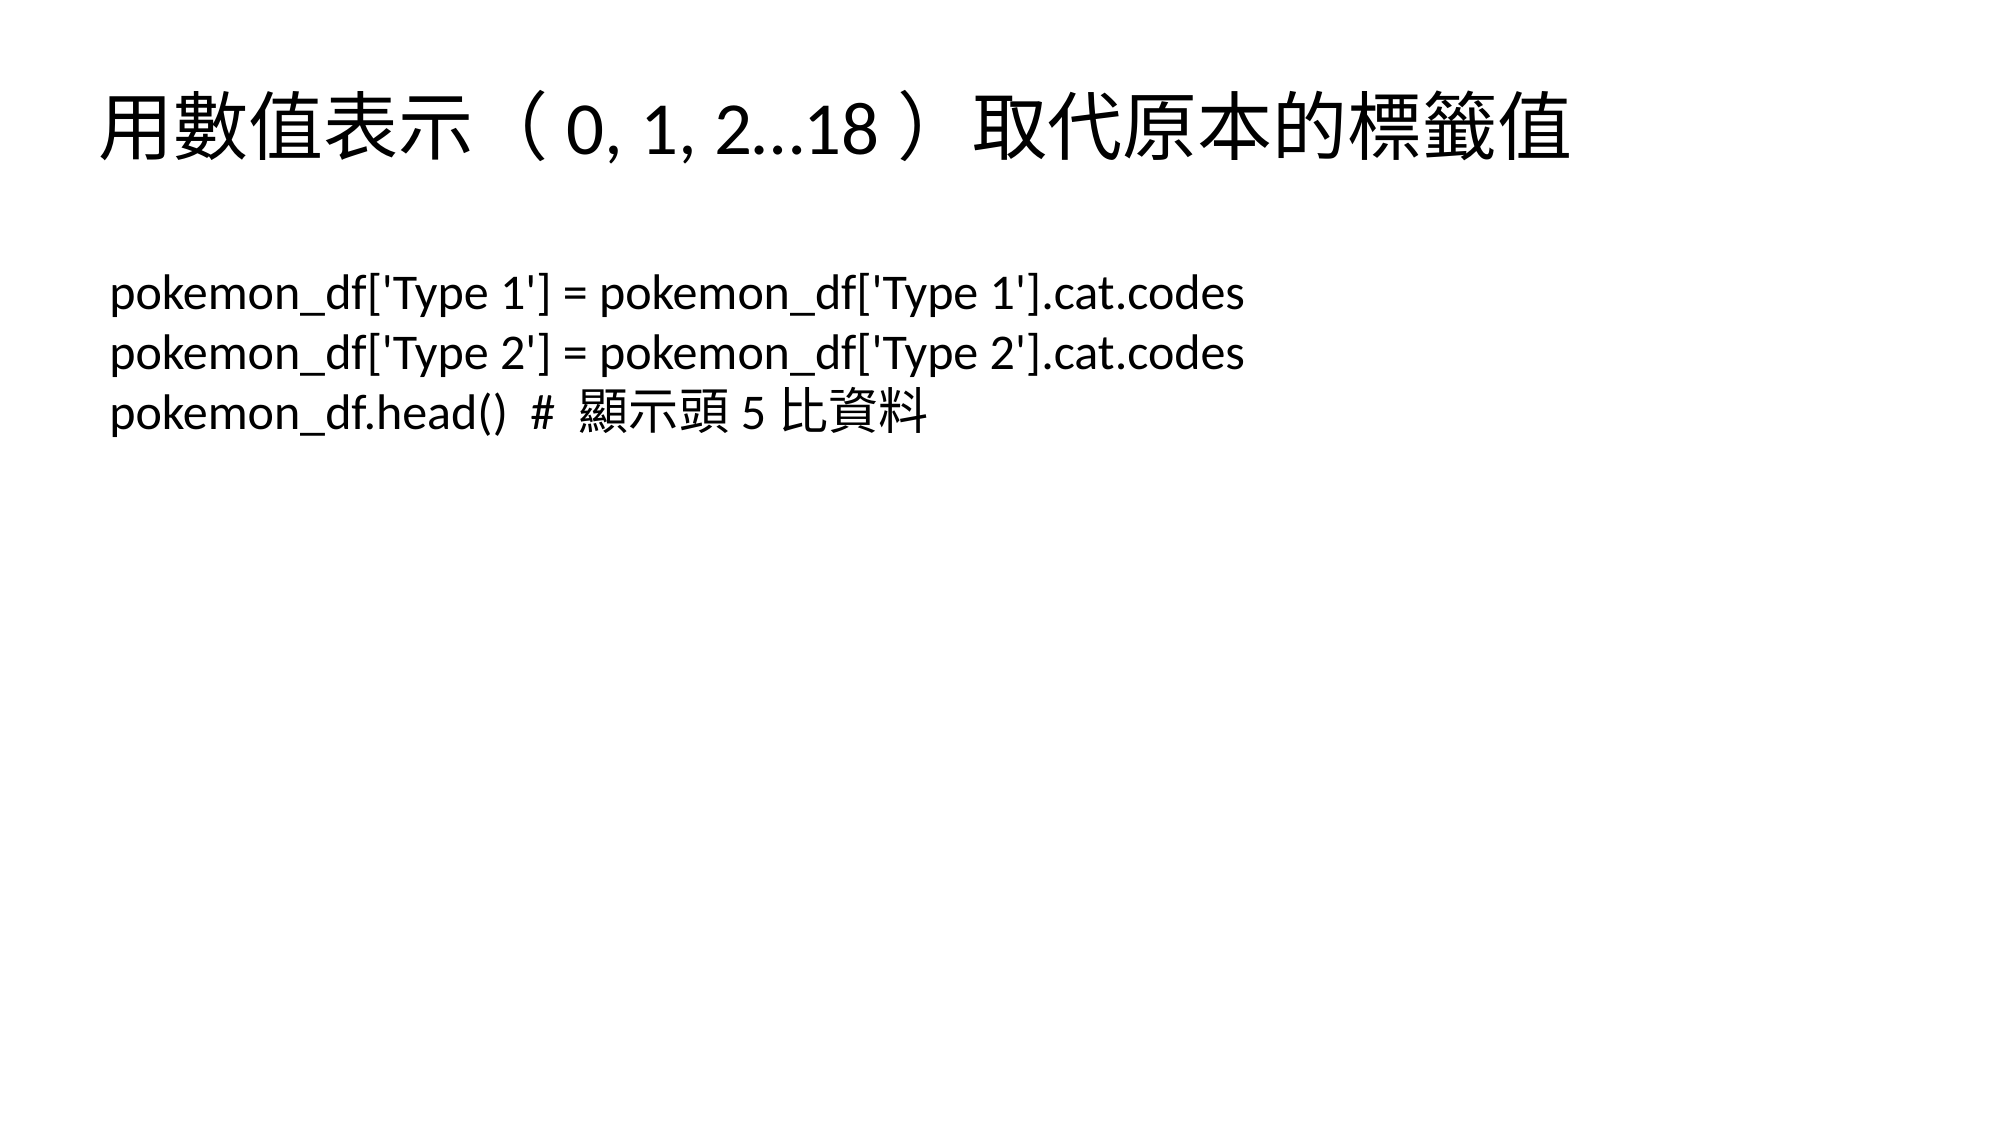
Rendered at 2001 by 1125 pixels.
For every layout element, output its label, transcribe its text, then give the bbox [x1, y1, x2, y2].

text_box pokemon_df['Type 1'] = pokemon_df['Type 1'].cat.codes pokemon_df['Type 2'] = pokemon_df['Type 2'].cat.codes pokemon_df.head() # 顯示頭5比資料 [94, 252, 1943, 448]
text_box 用數值表示（0, 1, 2…18）取代原本的標籤值 [84, 71, 1588, 177]
